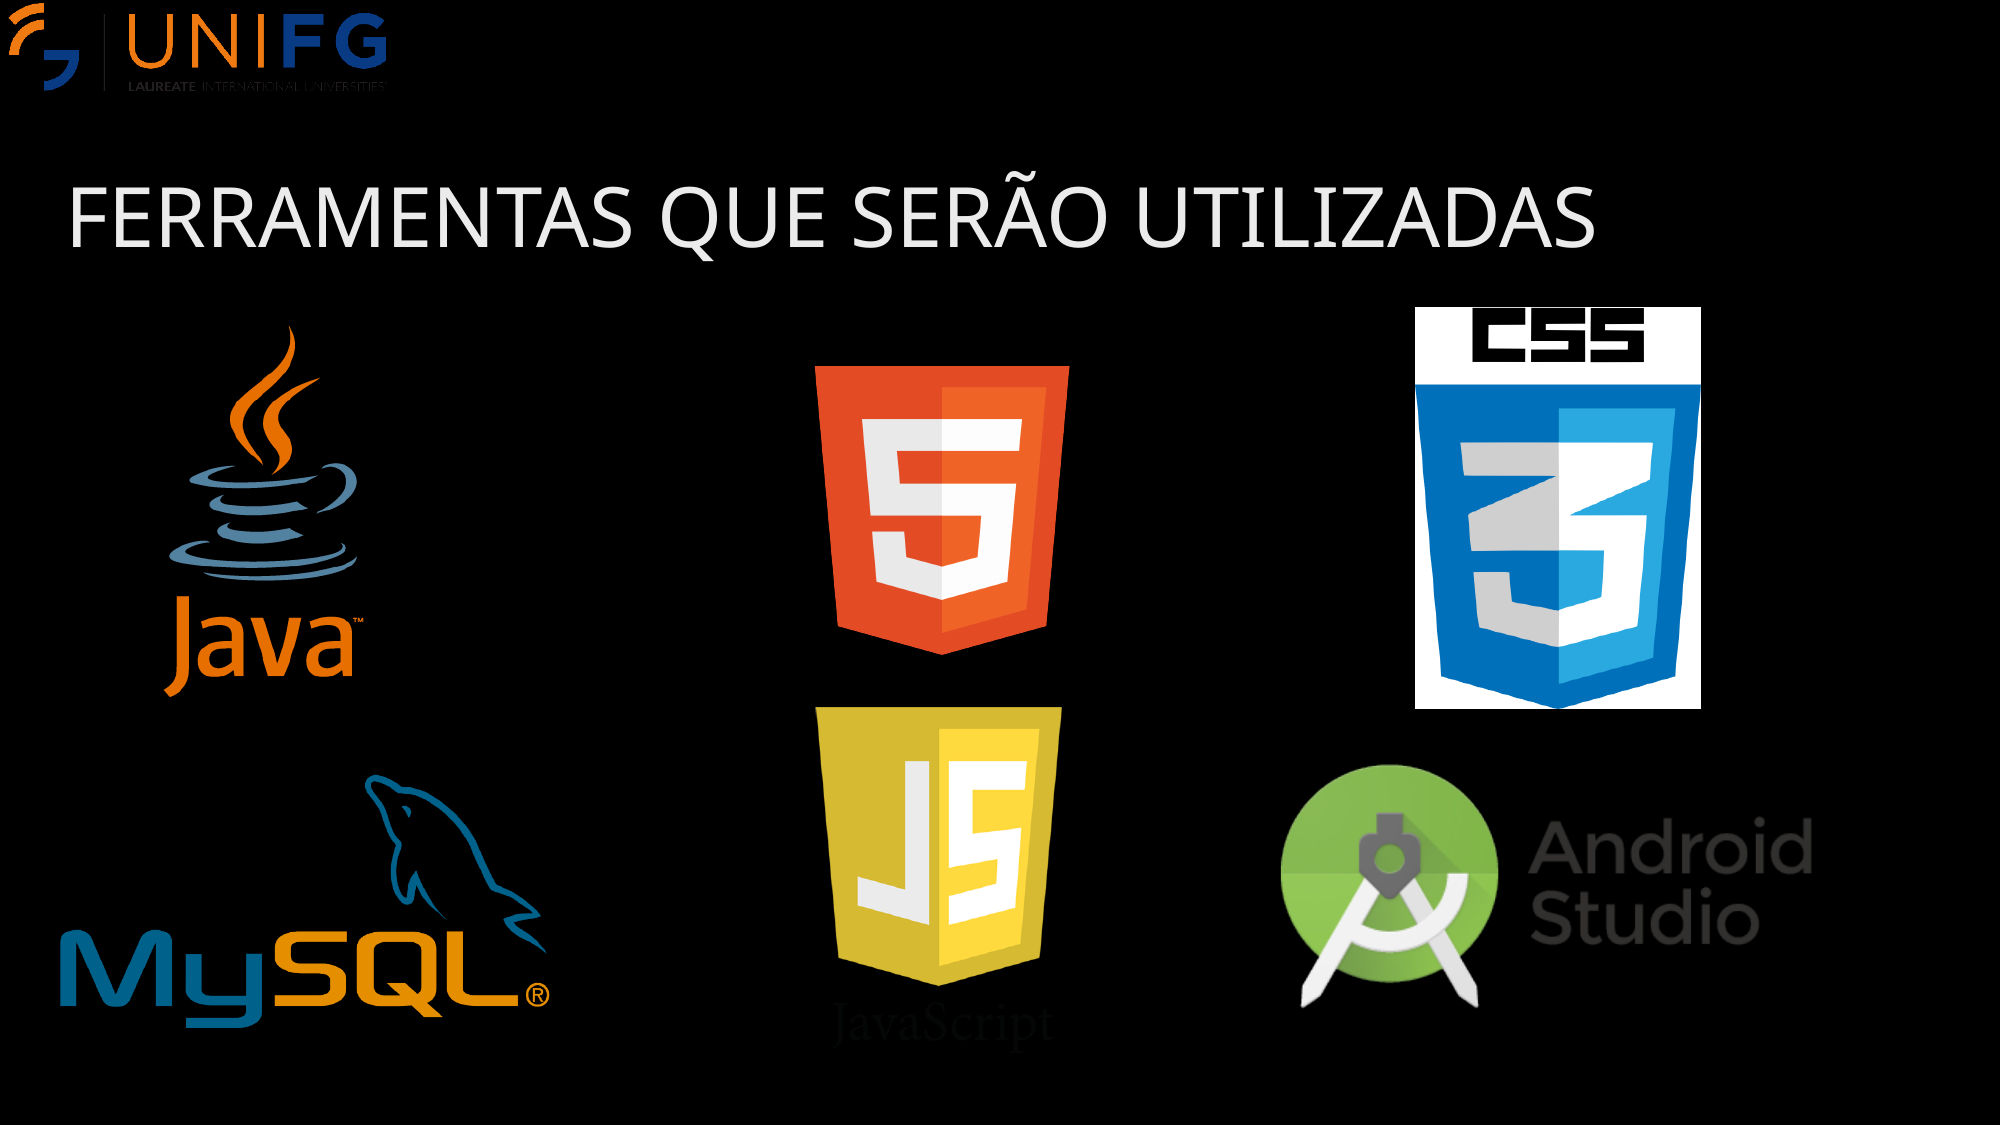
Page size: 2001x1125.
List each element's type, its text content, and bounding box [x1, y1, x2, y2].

picture [1234, 307, 1867, 1087]
picture [70, 318, 456, 704]
text_box FERRAMENTAS QUE SERÃO UTILIZADAS [50, 96, 2000, 272]
picture [762, 295, 1123, 656]
picture [755, 696, 1123, 1064]
picture [58, 773, 551, 1028]
picture [0, 0, 394, 97]
